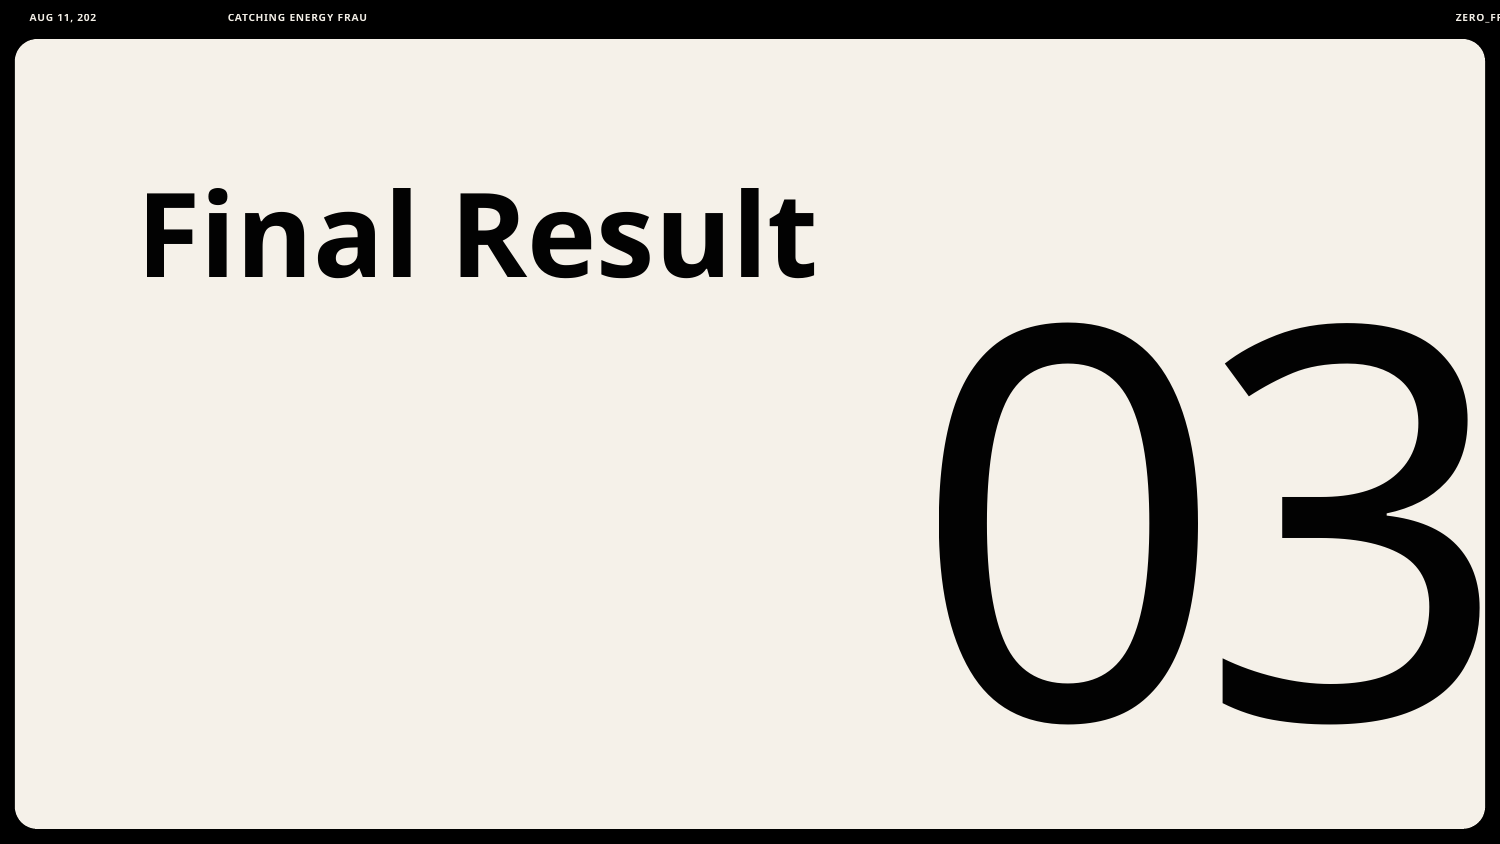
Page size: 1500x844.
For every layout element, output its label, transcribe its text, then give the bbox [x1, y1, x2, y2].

text_box AUG 11, 2025 [14, 12, 161, 24]
text_box CATCHING ENERGY FRAUDS [213, 12, 443, 24]
text_box 03 [649, 227, 1500, 829]
text_box Final Result [121, 171, 914, 301]
text_box ZERO_FRAUD_AI [1391, 12, 1500, 24]
text_box [14, 39, 1486, 829]
